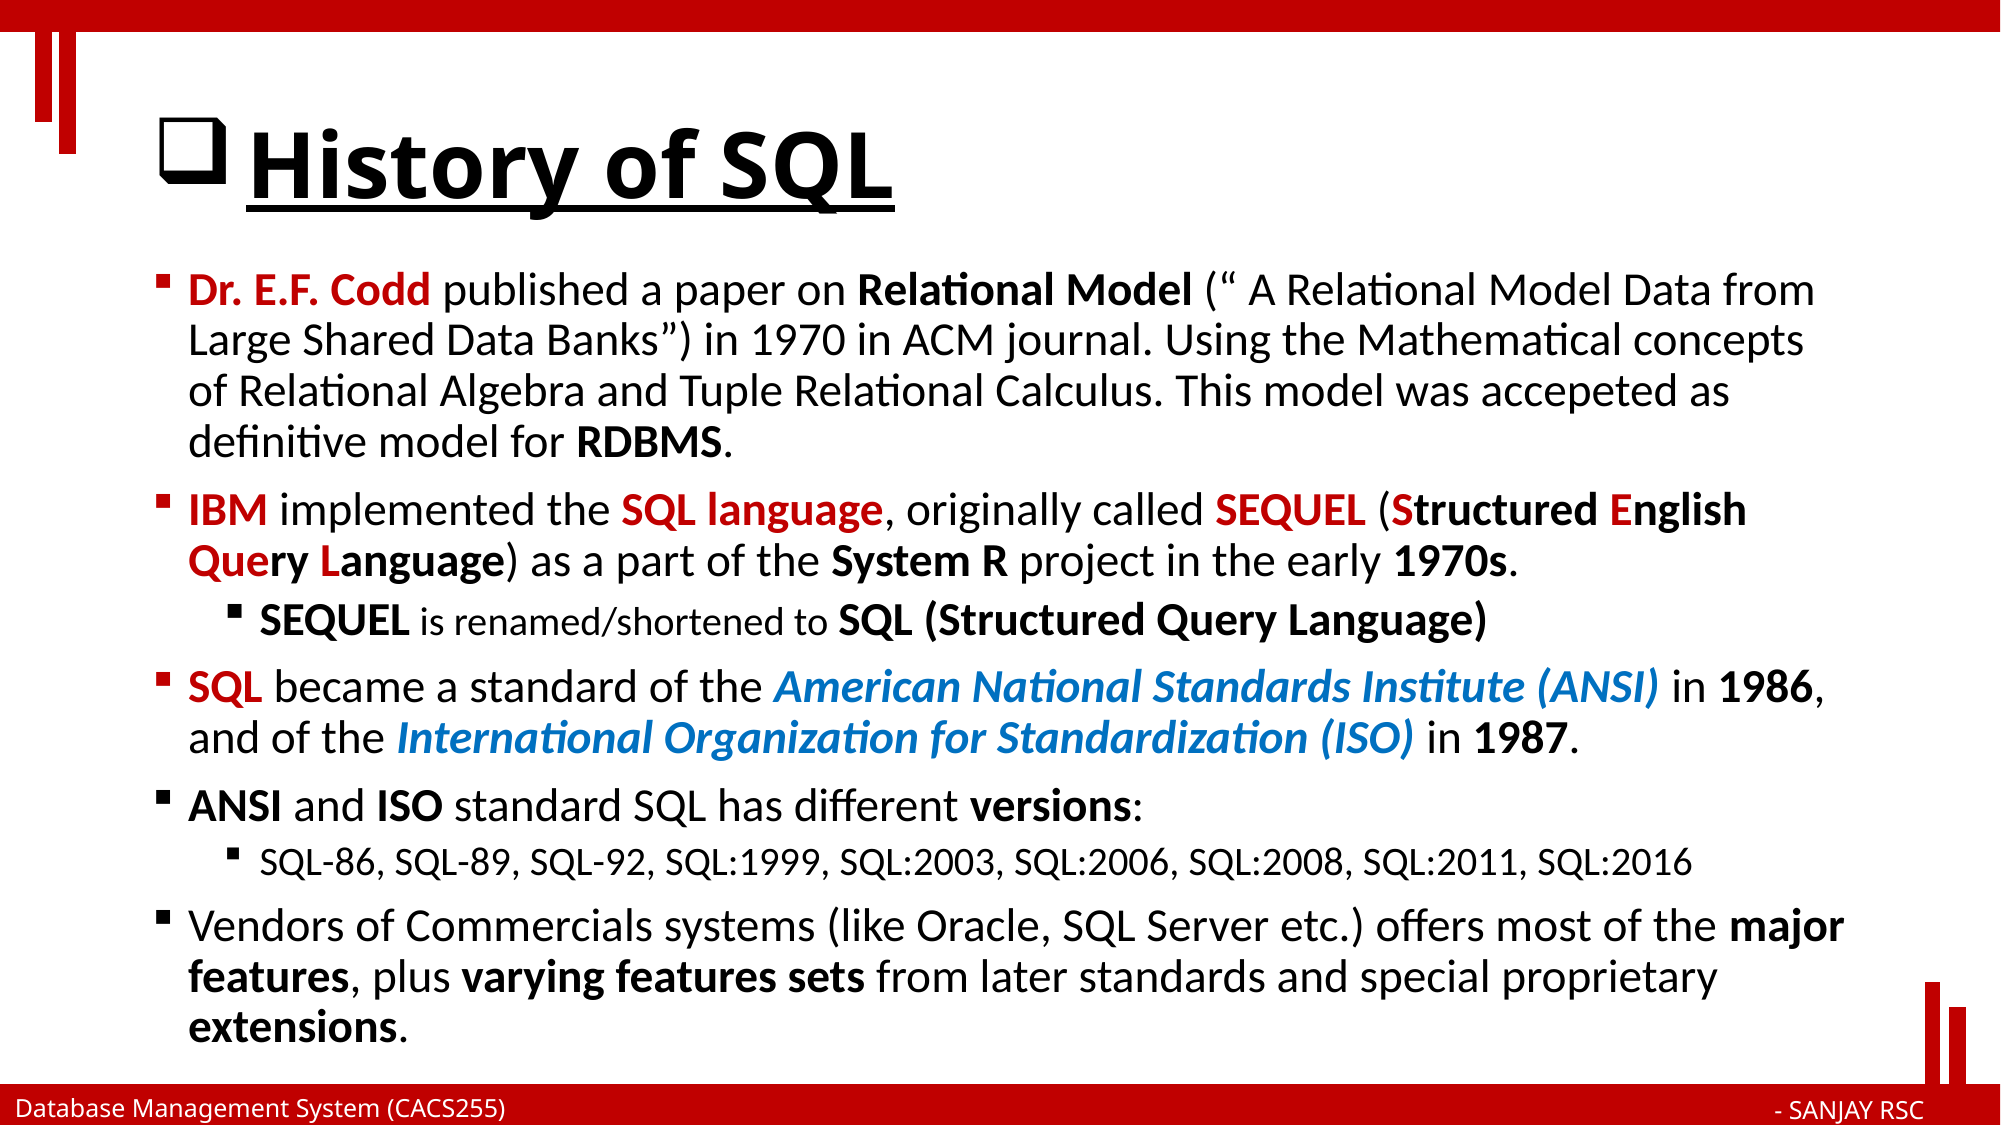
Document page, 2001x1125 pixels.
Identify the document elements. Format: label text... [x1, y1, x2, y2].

title History of SQL [137, 59, 1863, 256]
list Dr. E.F. Codd published a paper on Relational Model (“ A Relational Model Data from Large Shared Data Banks”) in 1970 in ACM journal. Using the Mathematical concepts of Relational Algebra and Tuple Relational Calculus. This model was accepeted as definitive model for RDBMS. IBM implemented the SQL language, originally called SEQUEL (Structured English Query Language) as a part of the System R project in the early 1970s. SEQUEL is renamed/shortened to SQL (Structured Query Language) SQL became a standard of the American National Standards Institute (ANSI) in 1986, and of the International Organization for Standardization (ISO) in 1987. ANSI and ISO standard SQL has different versions: SQL-86, SQL-89, SQL-92, SQL:1999, SQL:2003, SQL:2006, SQL:2008, SQL:2011, SQL:2016 Vendors of Commercials systems (like Oracle, SQL Server etc.) offers most of the major features, plus varying features sets from later standards and special proprietary extensions. [137, 256, 1863, 1076]
